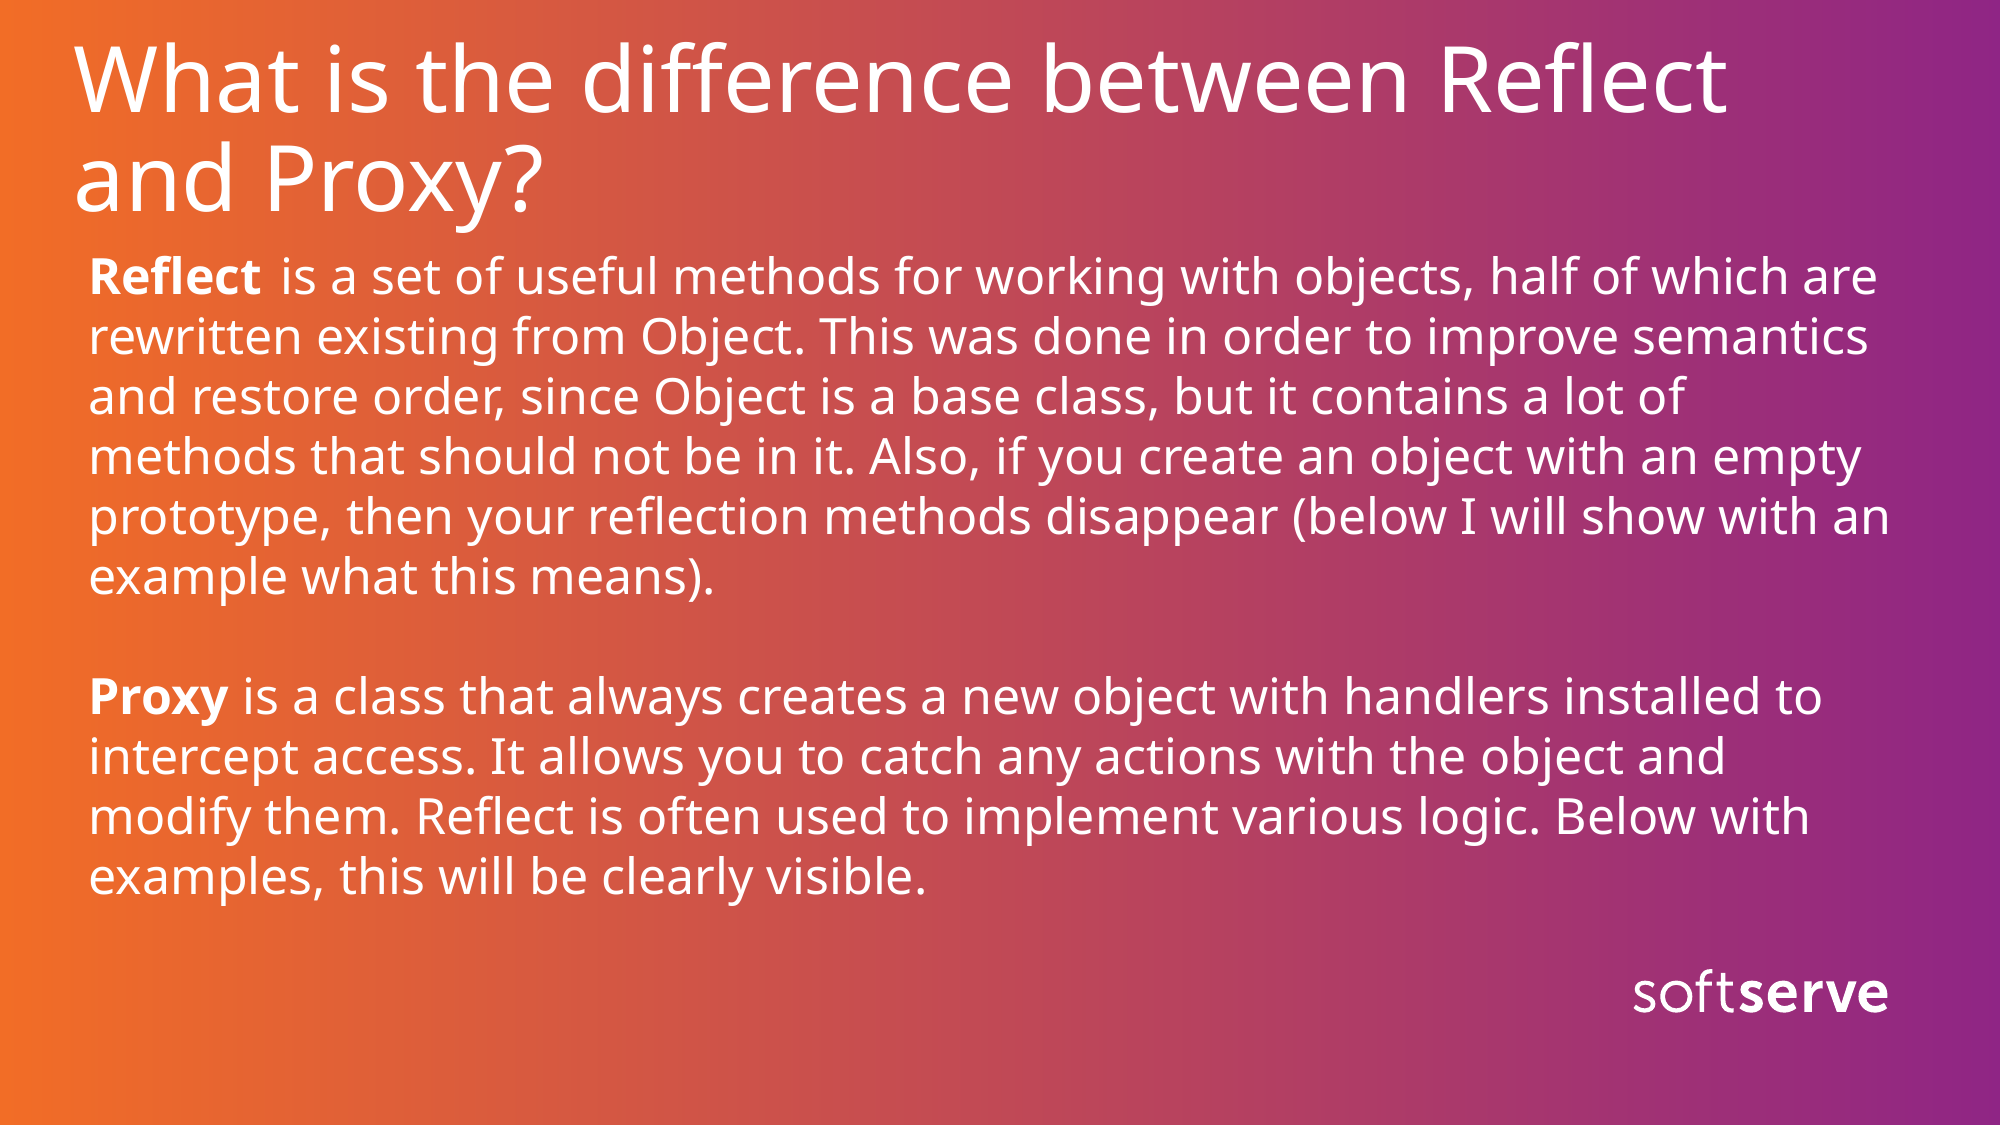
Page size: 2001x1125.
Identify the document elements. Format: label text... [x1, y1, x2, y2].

title What is the difference between Reflect and Proxy? [73, 25, 1856, 212]
text_box Reflect is a set of useful methods for working with objects, half of which are rewritten existing from Object. This was done in order to improve semantics and restore order, since Object is a base class, but it contains a lot of methods that should not be in it. Also, if you create an object with an empty prototype, then your reflection methods disappear (below I will show with an example what this means). Proxy is a class that always creates a new object with handlers installed to intercept access. It allows you to catch any actions with the object and modify them. Reflect is often used to implement various logic. Below with examples, this will be clearly visible. [73, 236, 1915, 912]
